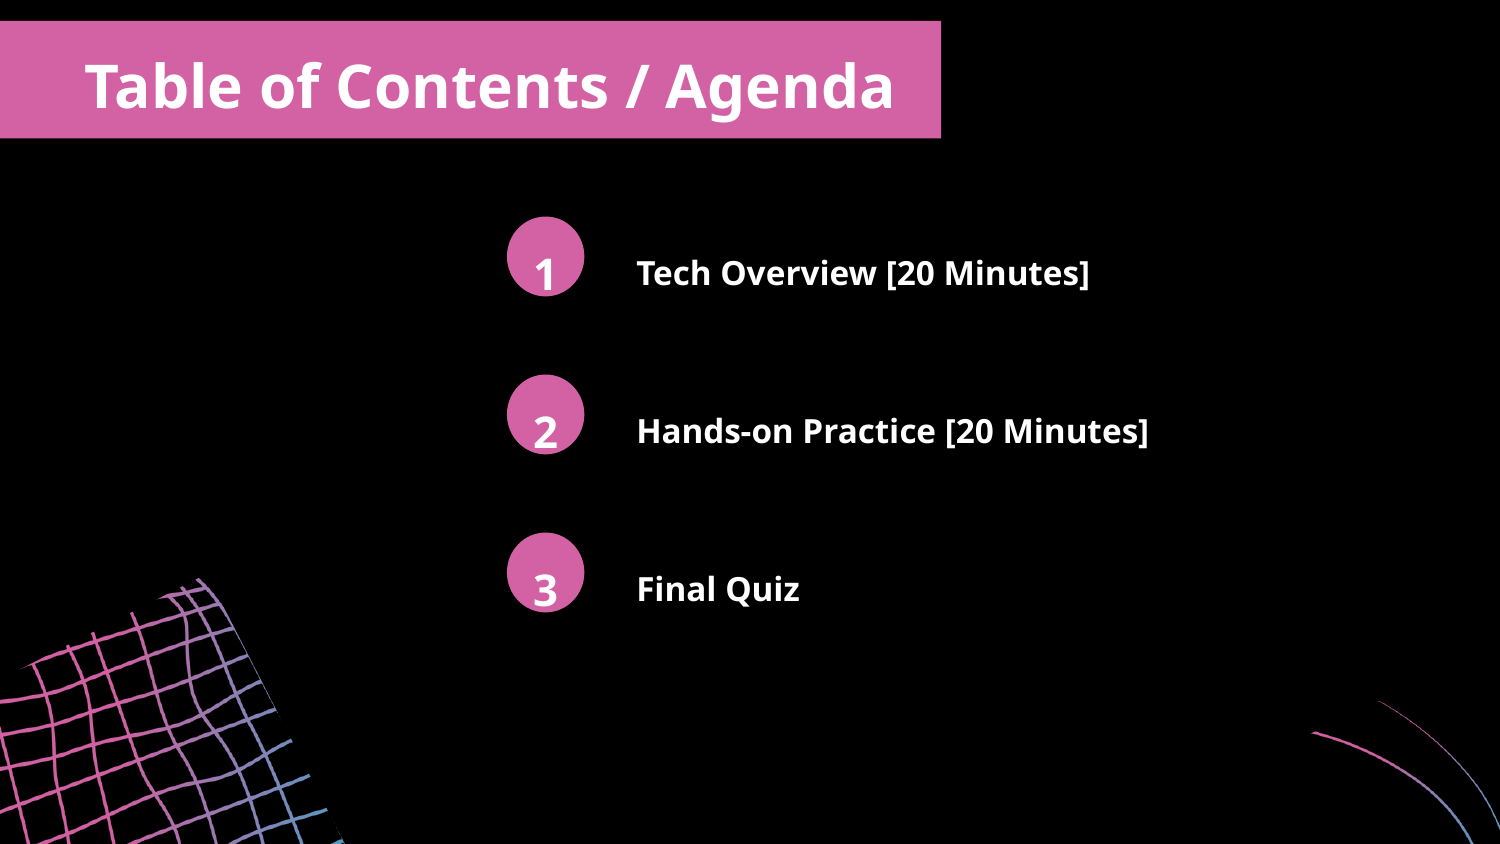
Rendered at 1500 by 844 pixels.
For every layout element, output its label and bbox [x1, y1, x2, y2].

text_box [1246, 676, 1500, 844]
text_box [0, 20, 942, 139]
text_box [506, 532, 846, 613]
text_box [506, 216, 1139, 297]
text_box [0, 573, 345, 844]
text_box [506, 374, 1321, 455]
